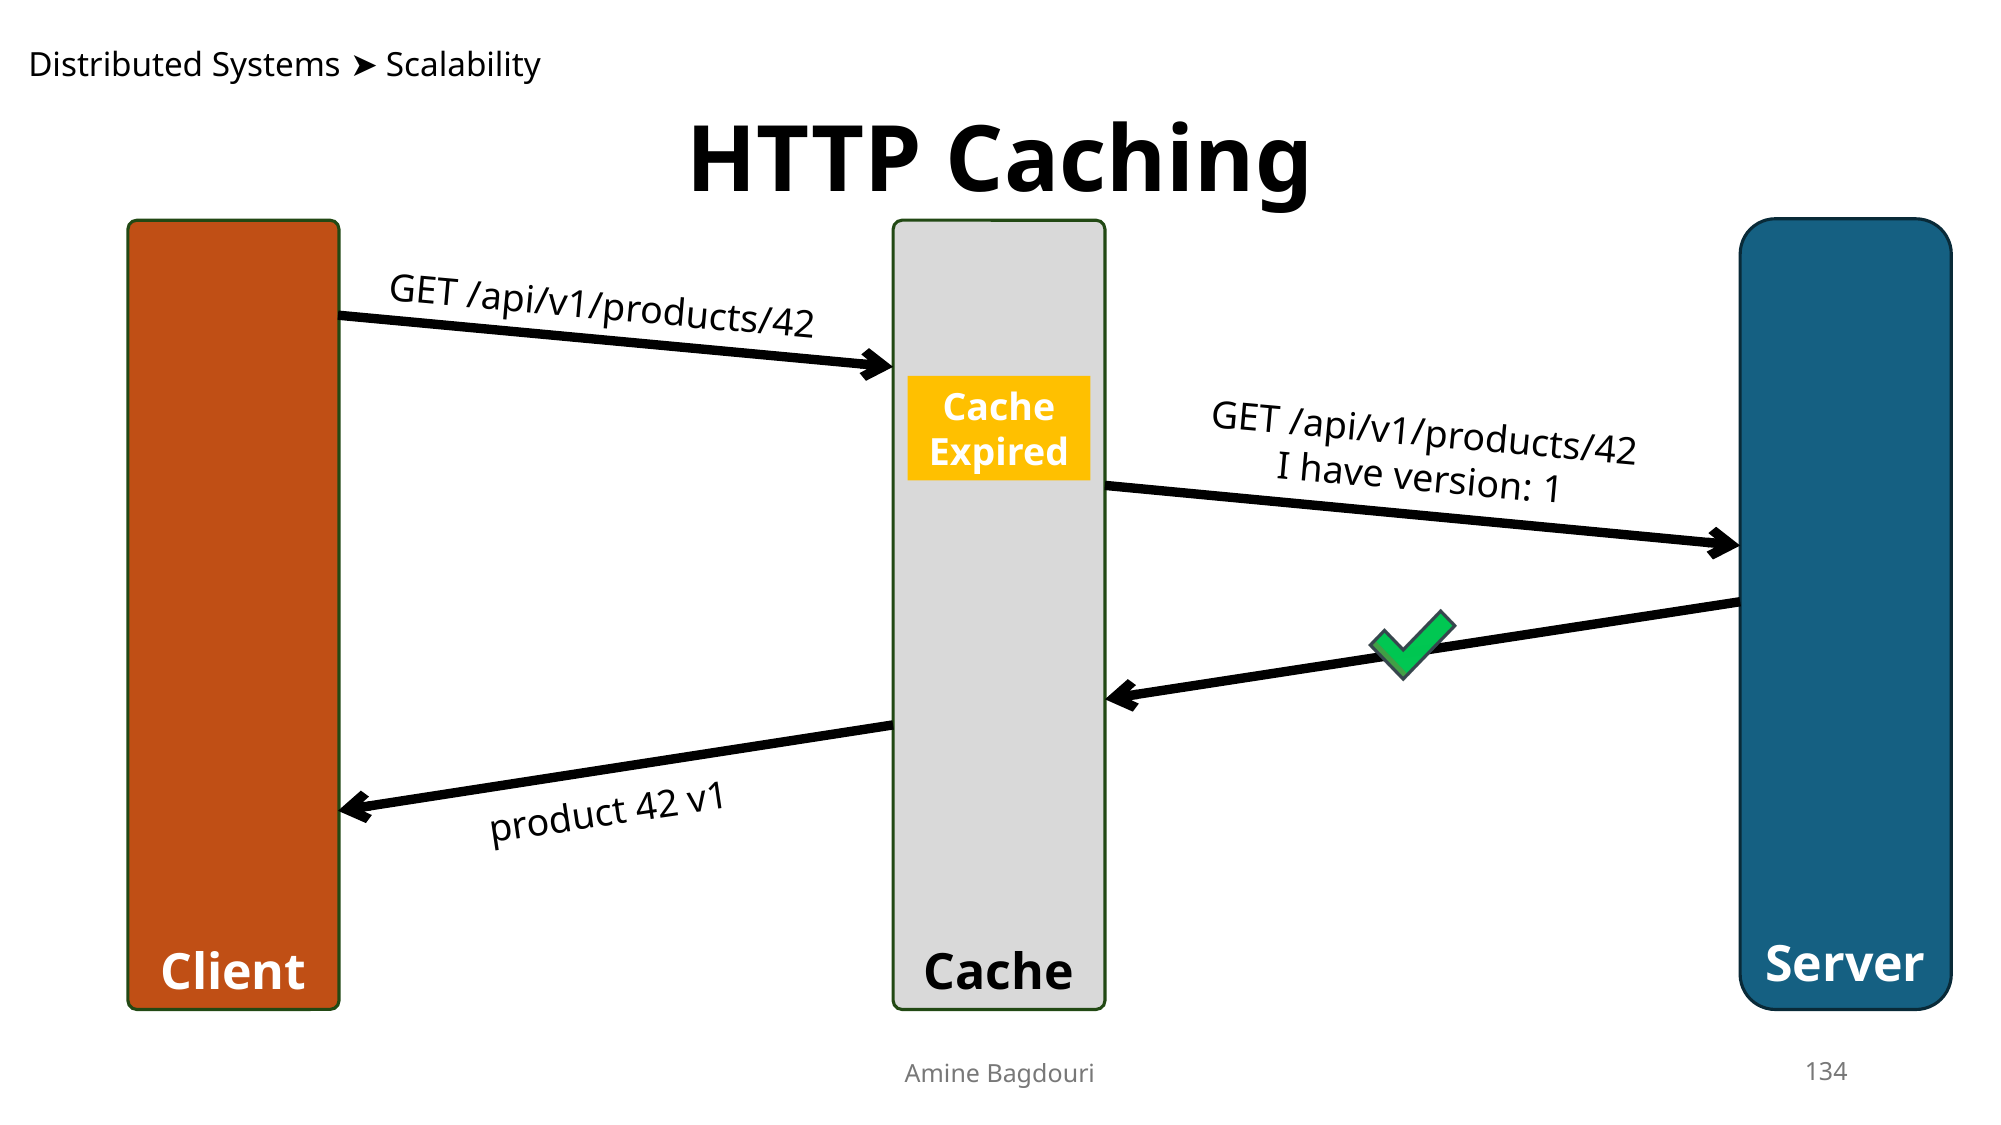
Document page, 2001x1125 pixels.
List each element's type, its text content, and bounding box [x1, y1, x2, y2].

text_box Client [126, 218, 341, 1012]
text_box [1104, 601, 1741, 700]
text_box GET /api/v1/products/42 I have version: 1 [1190, 381, 1656, 484]
text_box Cache Expired [907, 375, 1091, 481]
text_box product 42 v1 [471, 812, 747, 860]
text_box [337, 314, 894, 368]
text_box Cache [891, 218, 1107, 1012]
footer Amine Bagdouri [662, 1042, 1338, 1103]
text_box Distributed Systems ➤ Scalability [13, 35, 557, 91]
text_box HTTP Caching [0, 92, 2000, 218]
picture [1368, 599, 1457, 691]
text_box GET /api/v1/products/42 [371, 254, 833, 314]
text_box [337, 724, 894, 812]
text_box Server [1738, 217, 1953, 1012]
slide_number 134 [1412, 1042, 1863, 1103]
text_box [1104, 484, 1741, 547]
